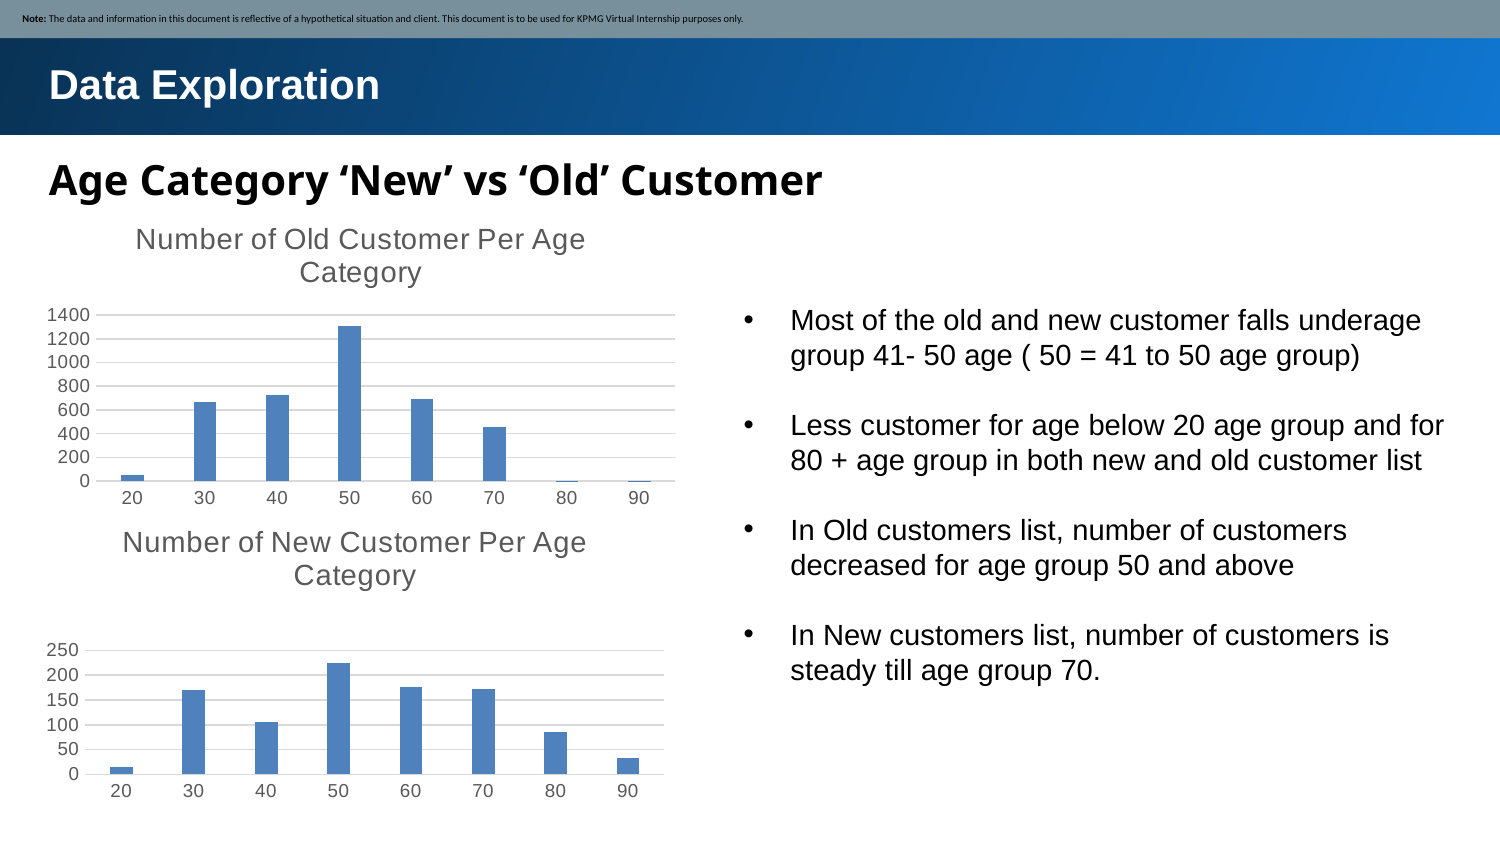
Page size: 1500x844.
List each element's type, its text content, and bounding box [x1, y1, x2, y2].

text_box Age Category ‘New’ vs ‘Old’ Customer [33, 131, 1439, 220]
text_box Note: The data and information in this document is reflective of a hypothetical situation and client. This document is to be used for KPMG Virtual Internship purposes only. [0, 0, 1500, 39]
chart [33, 200, 689, 809]
text_box Data Exploration [33, 43, 1439, 124]
text_box Most of the old and new customer falls underage group 41- 50 age ( 50 = 41 to 50 age group) Less customer for age below 20 age group and for 80 + age group in both new and old customer list In Old customers list, number of customers decreased for age group 50 and above In New customers list, number of customers is steady till age group 70. [736, 294, 1483, 694]
text_box [0, 39, 1500, 135]
